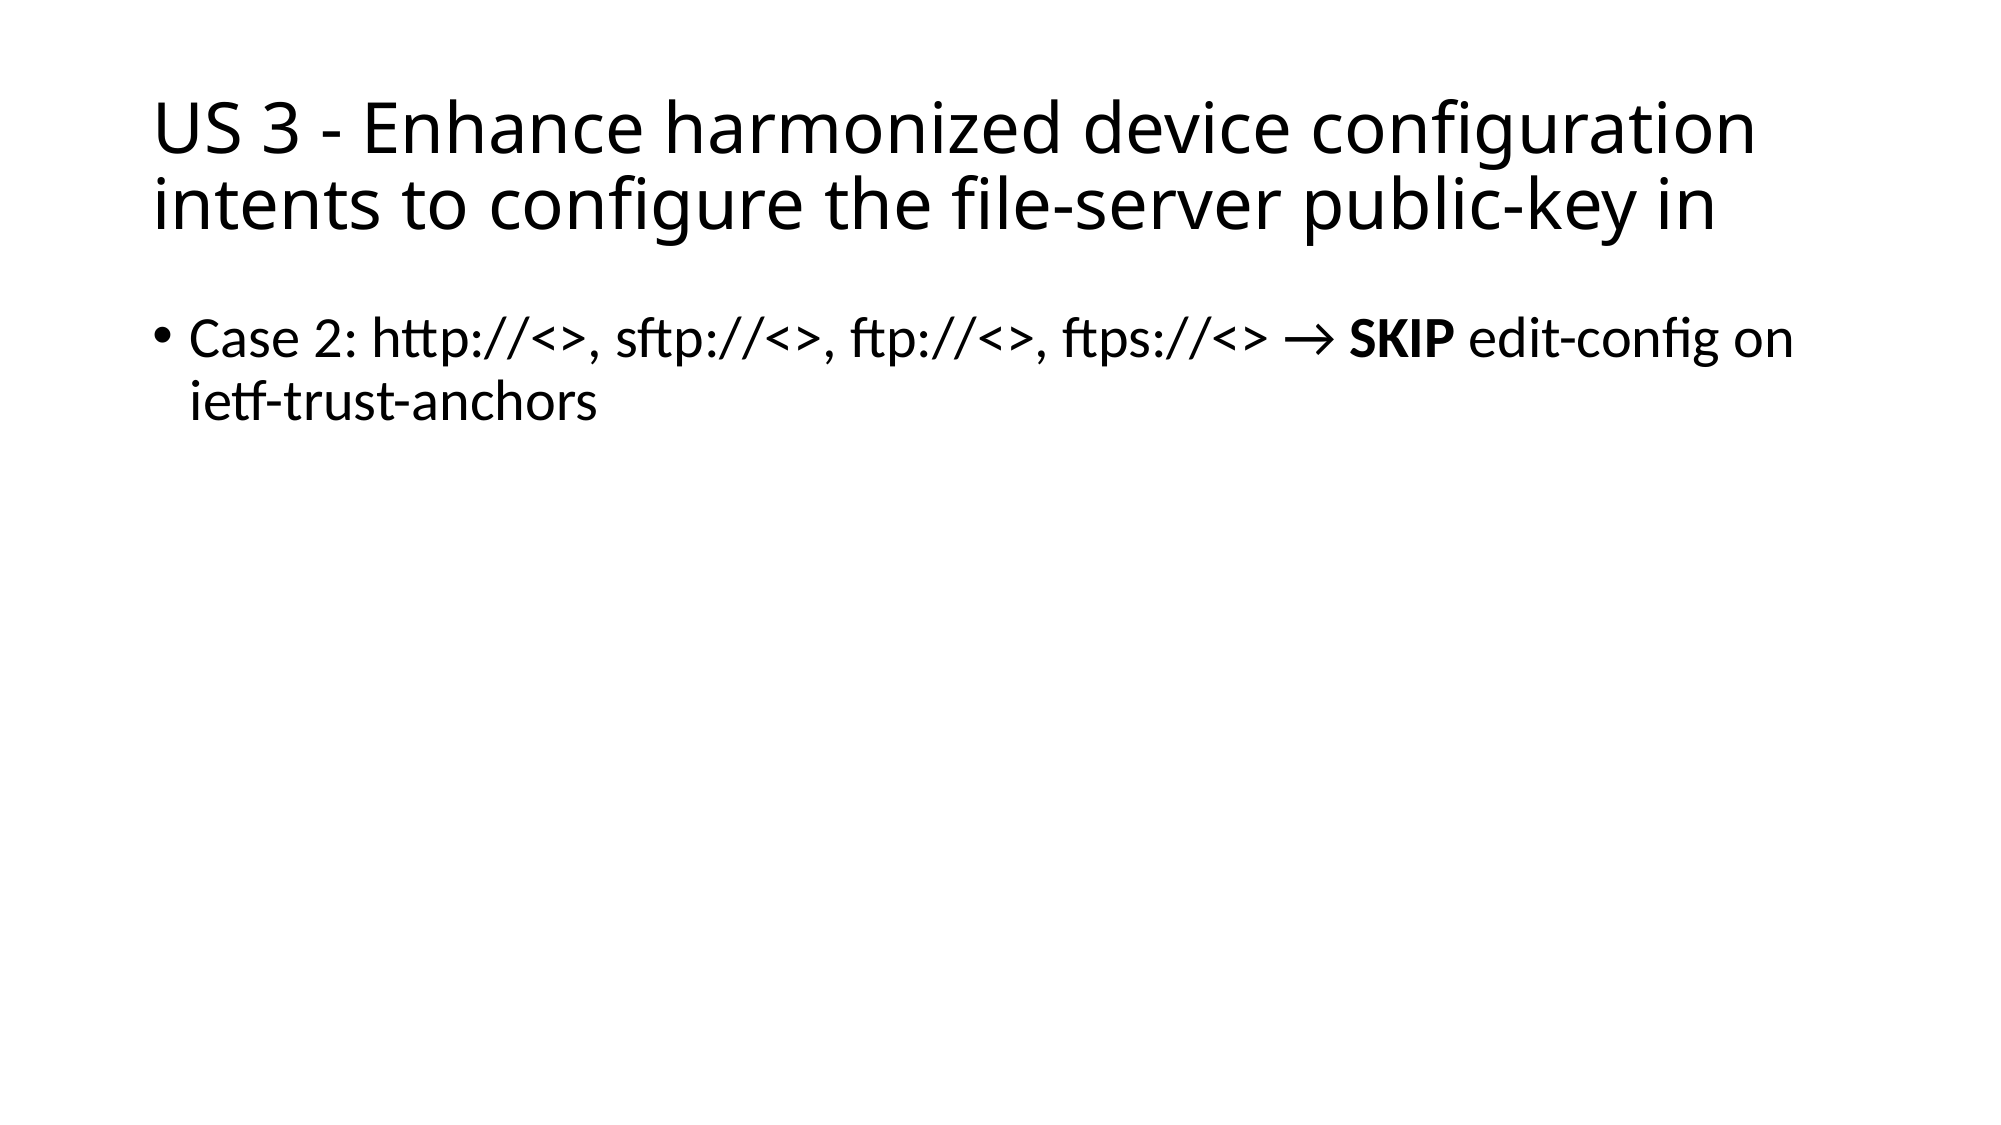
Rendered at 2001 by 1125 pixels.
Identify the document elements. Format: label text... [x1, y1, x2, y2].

list Case 2: http://<>, sftp://<>, ftp://<>, ftps://<> → SKIP edit-config on ietf-trust-anchors [137, 299, 1863, 1014]
title US 3 - Enhance harmonized device configuration intents to configure the file-server public-key in [137, 59, 1863, 278]
